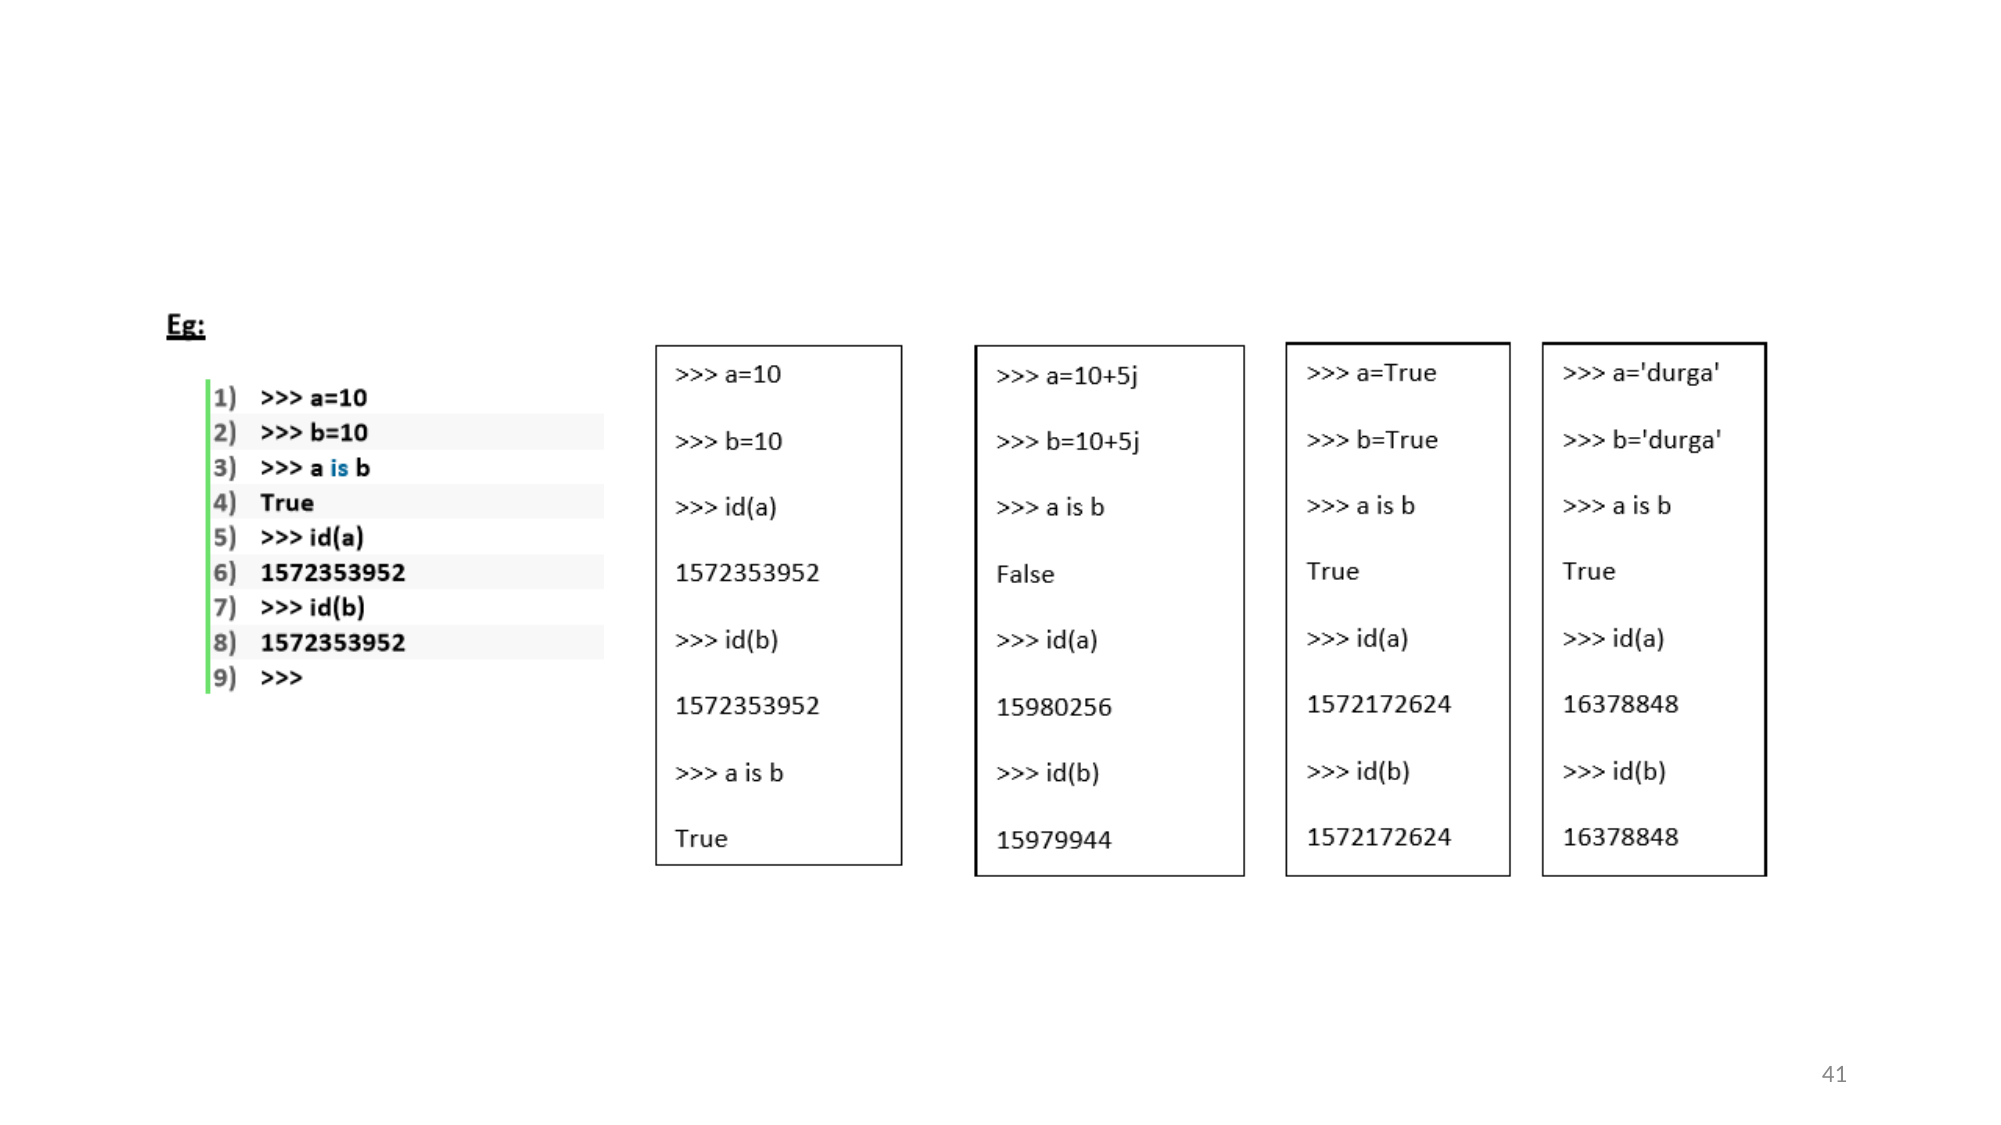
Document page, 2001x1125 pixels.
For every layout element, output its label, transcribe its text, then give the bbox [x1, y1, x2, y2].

picture [604, 325, 1816, 903]
slide_number ‹#› [1412, 1042, 1863, 1103]
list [137, 305, 605, 716]
